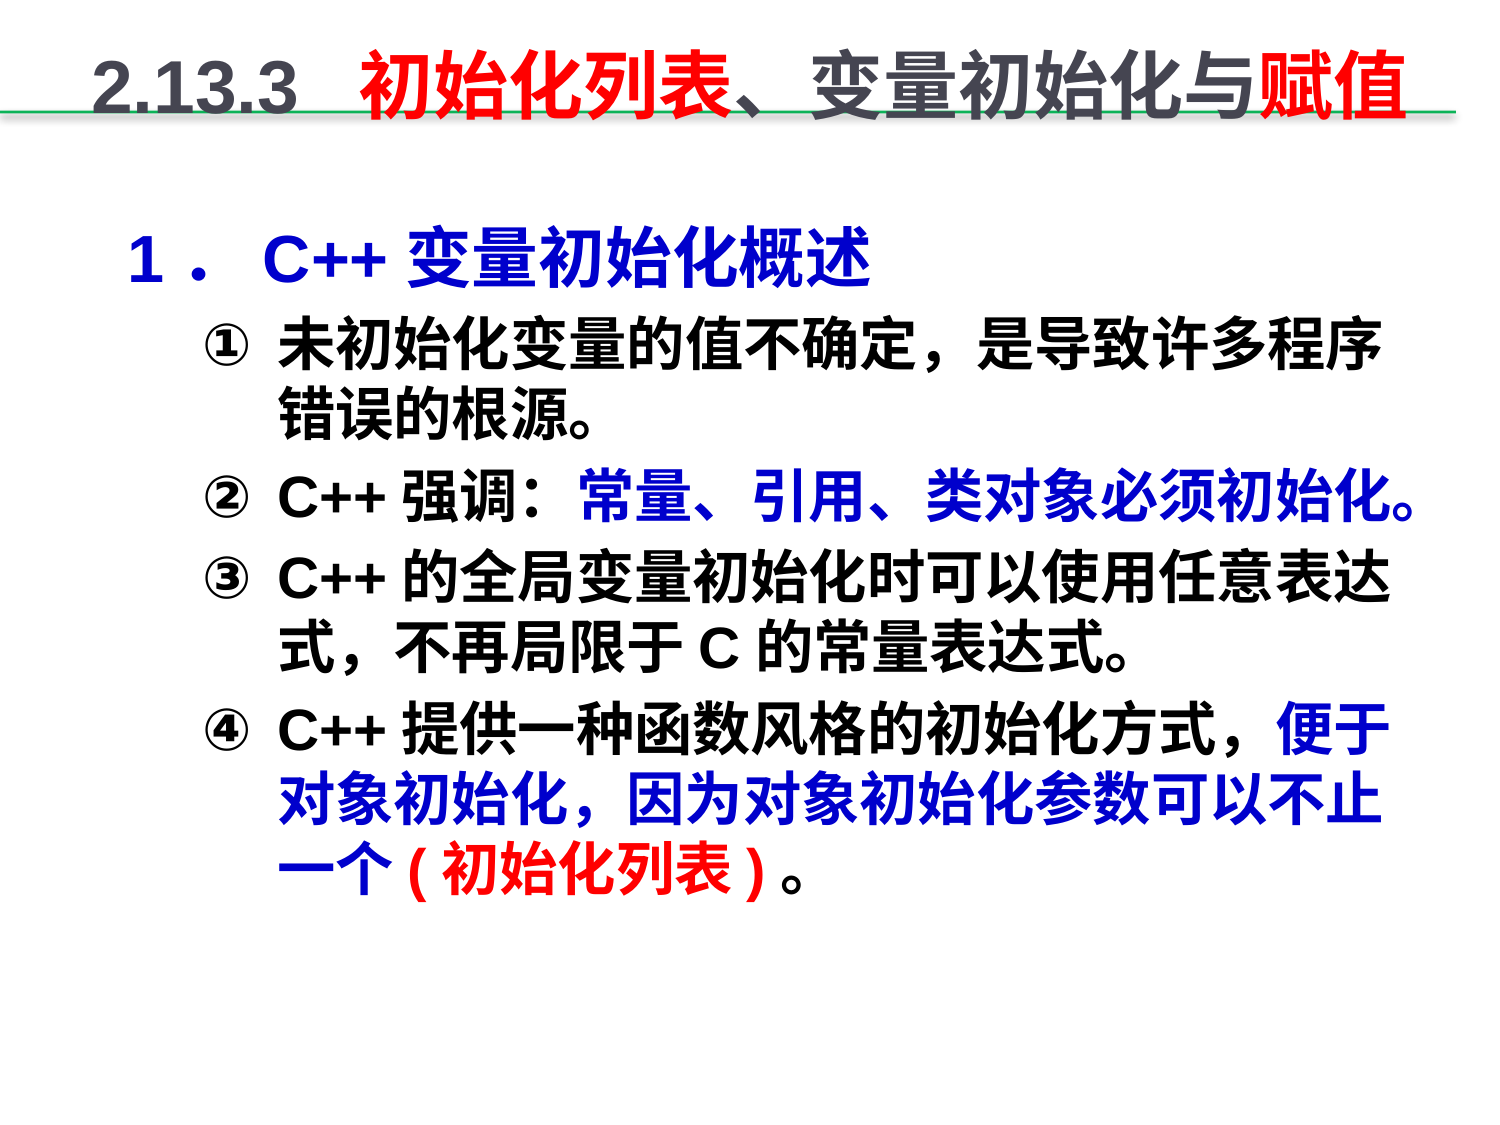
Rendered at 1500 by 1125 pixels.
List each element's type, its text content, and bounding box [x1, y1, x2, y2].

title 2.13.3 初始化列表、变量初始化与赋值 [64, 18, 1436, 150]
list 1．C++变量初始化概述 未初始化变量的值不确定，是导致许多程序错误的根源。 C++强调：常量、引用、类对象必须初始化。 C++的全局变量初始化时可以使用任意表达式，不再局限于C的常量表达式。 C++提供一种函数风格的初始化方式，便于对象初始化，因为对象初始化参数可以不止一个(初始化列表)。 [111, 207, 1412, 1059]
